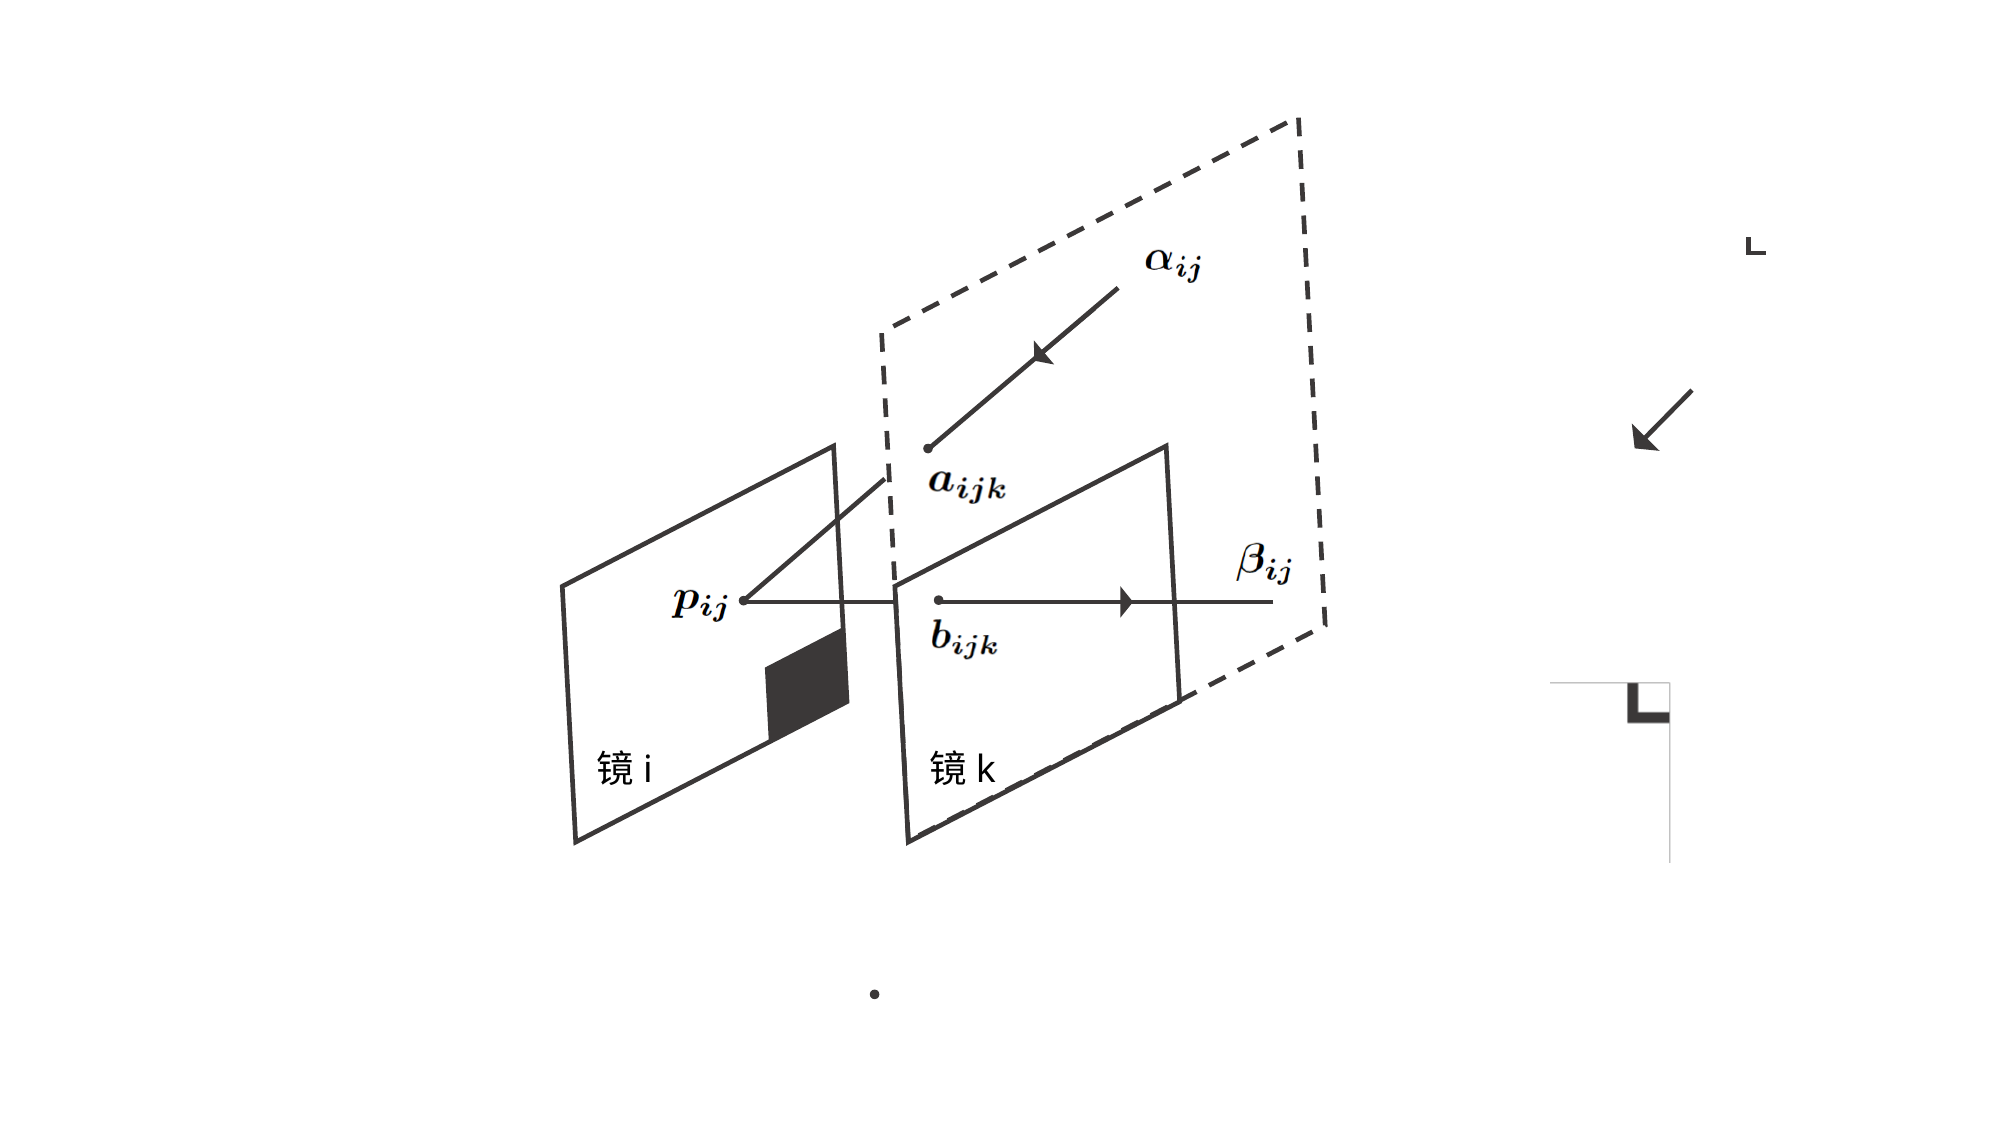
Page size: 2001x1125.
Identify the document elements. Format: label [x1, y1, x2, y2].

text_box [1709, 86, 1917, 322]
text_box [869, 989, 880, 1000]
text_box [499, 229, 1444, 799]
text_box [1633, 389, 1693, 450]
picture [1549, 672, 1679, 863]
